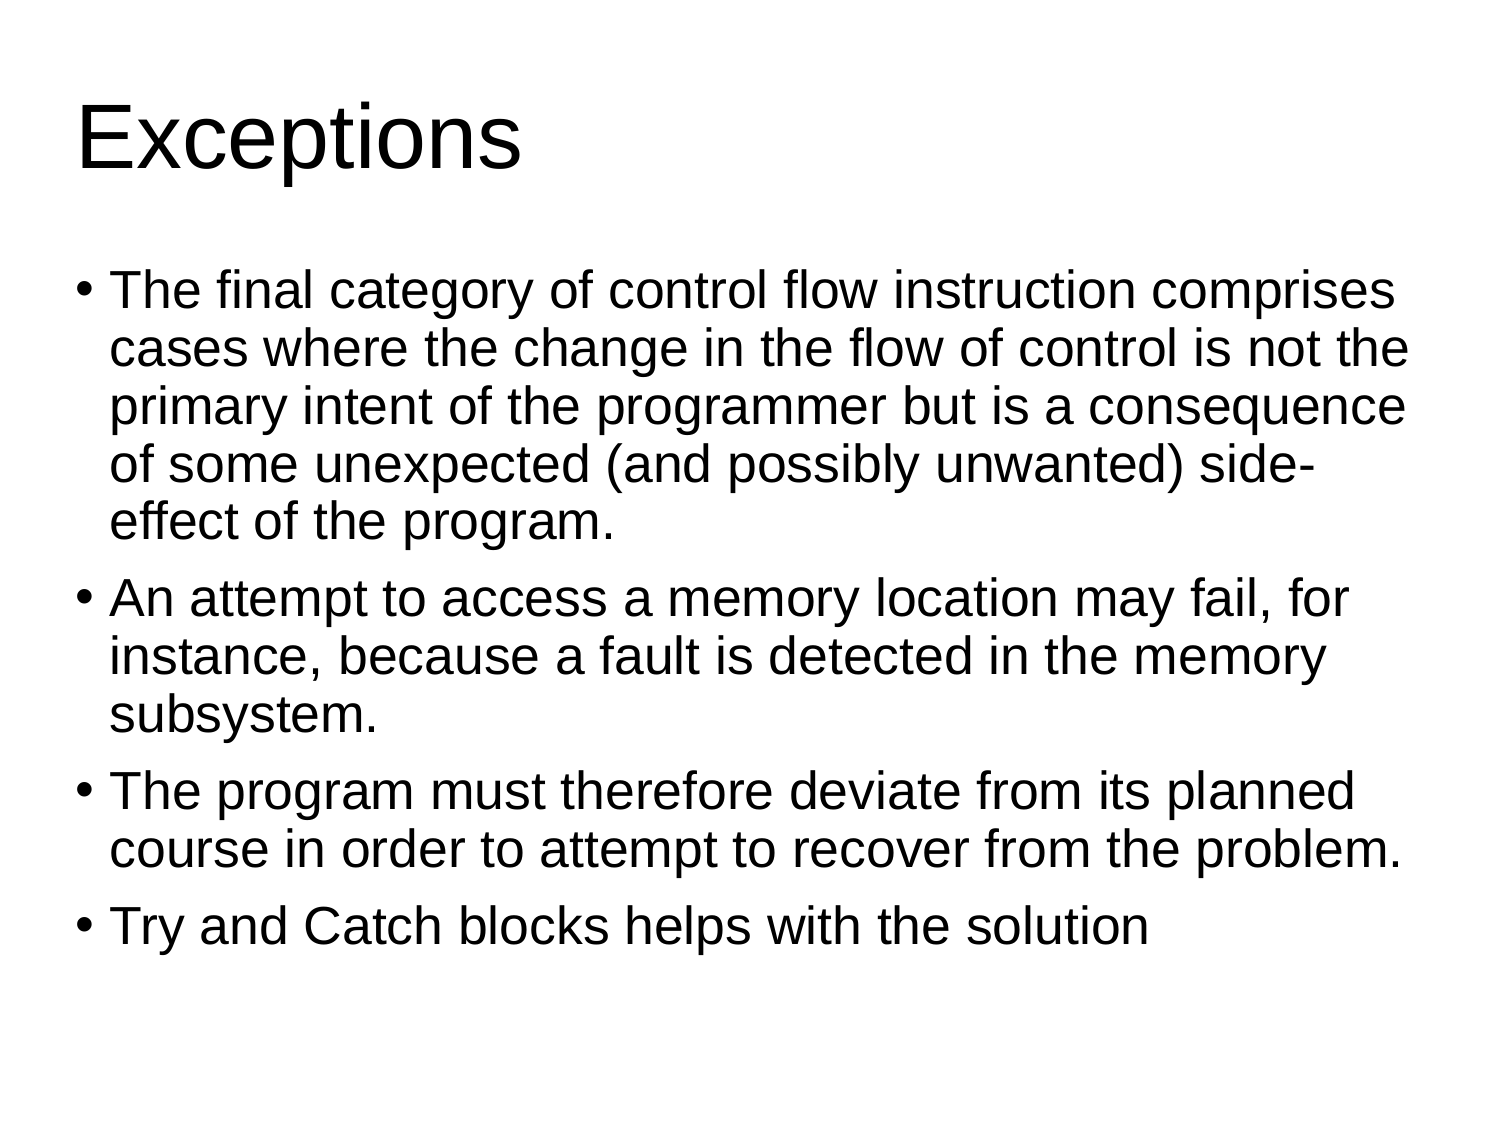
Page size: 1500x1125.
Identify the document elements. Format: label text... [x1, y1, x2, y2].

text_box Exceptions [74, 44, 1425, 233]
text_box The final category of control flow instruction comprises cases where the change in the flow of control is not the primary intent of the programmer but is a consequence of some unexpected (and possibly unwanted) side-effect of the program. An attempt to access a memory location may fail, for instance, because a fault is detected in the memory subsystem. The program must therefore deviate from its planned course in order to attempt to recover from the problem. Try and Catch blocks helps with the solution [75, 262, 1425, 1005]
